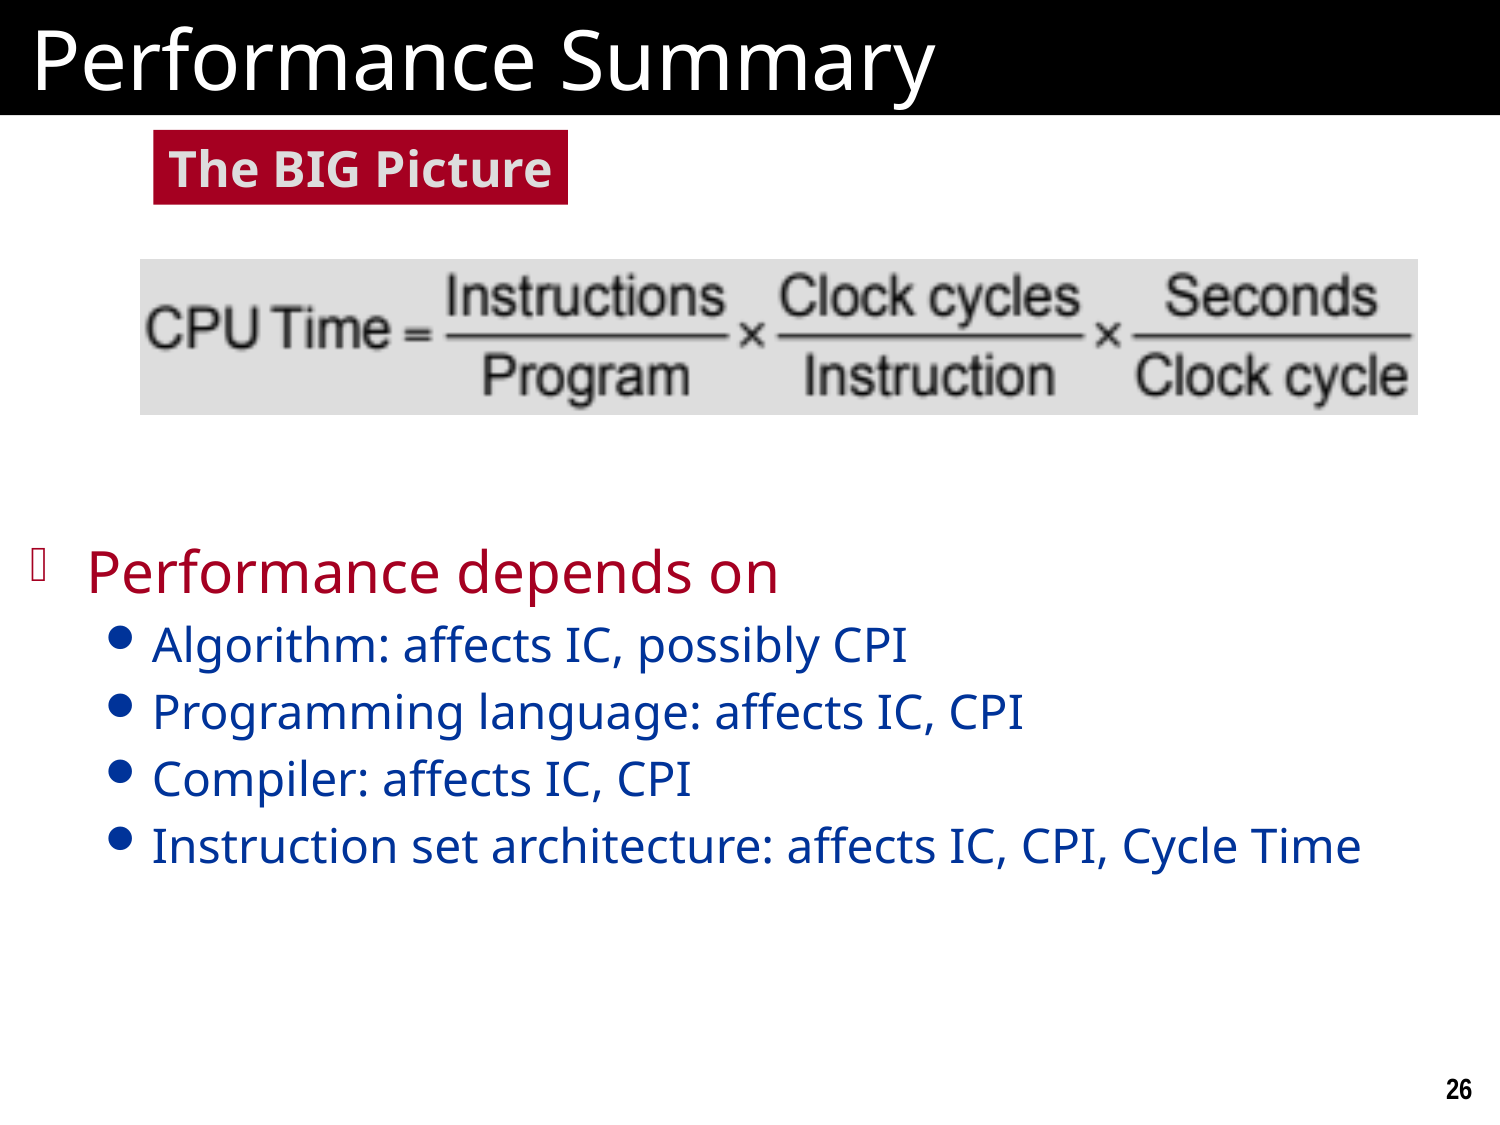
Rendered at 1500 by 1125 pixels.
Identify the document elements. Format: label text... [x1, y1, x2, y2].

list Performance depends on Algorithm: affects IC, possibly CPI Programming language: affects IC, CPI Compiler: affects IC, CPI Instruction set architecture: affects IC, CPI, Cycle Time [0, 512, 1500, 1125]
title Performance Summary [0, 0, 1500, 116]
slide_number 26 [1424, 1062, 1488, 1113]
text_box The BIG Picture [153, 129, 568, 205]
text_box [139, 258, 1419, 416]
